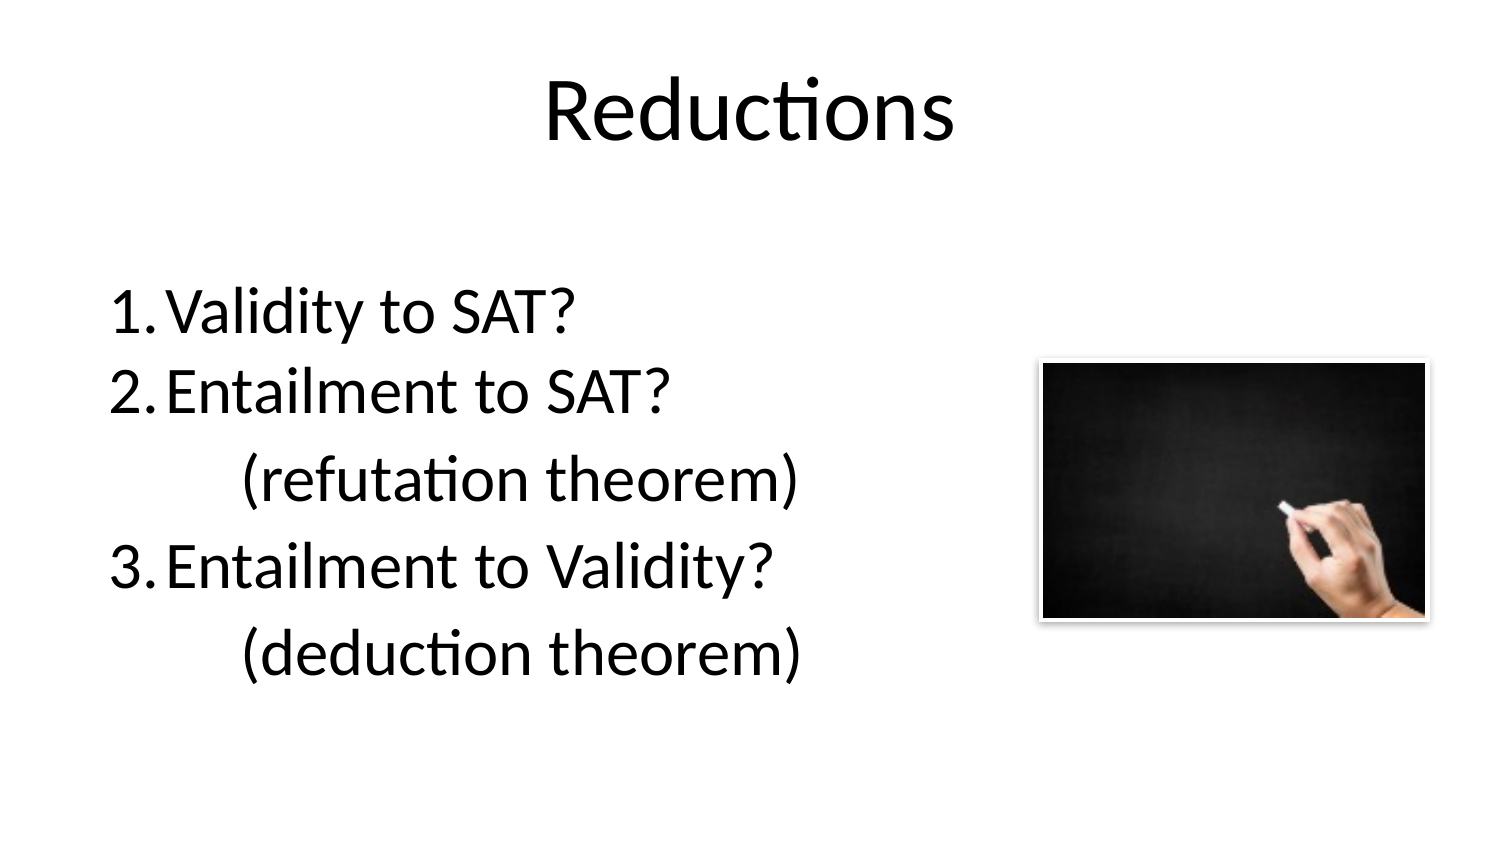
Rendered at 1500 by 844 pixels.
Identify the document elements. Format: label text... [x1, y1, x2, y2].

title Reductions [75, 33, 1425, 175]
list Validity to SAT? Entailment to SAT? (refutation theorem) Entailment to Validity? (deduction theorem) [75, 259, 1425, 817]
picture [1042, 362, 1426, 618]
